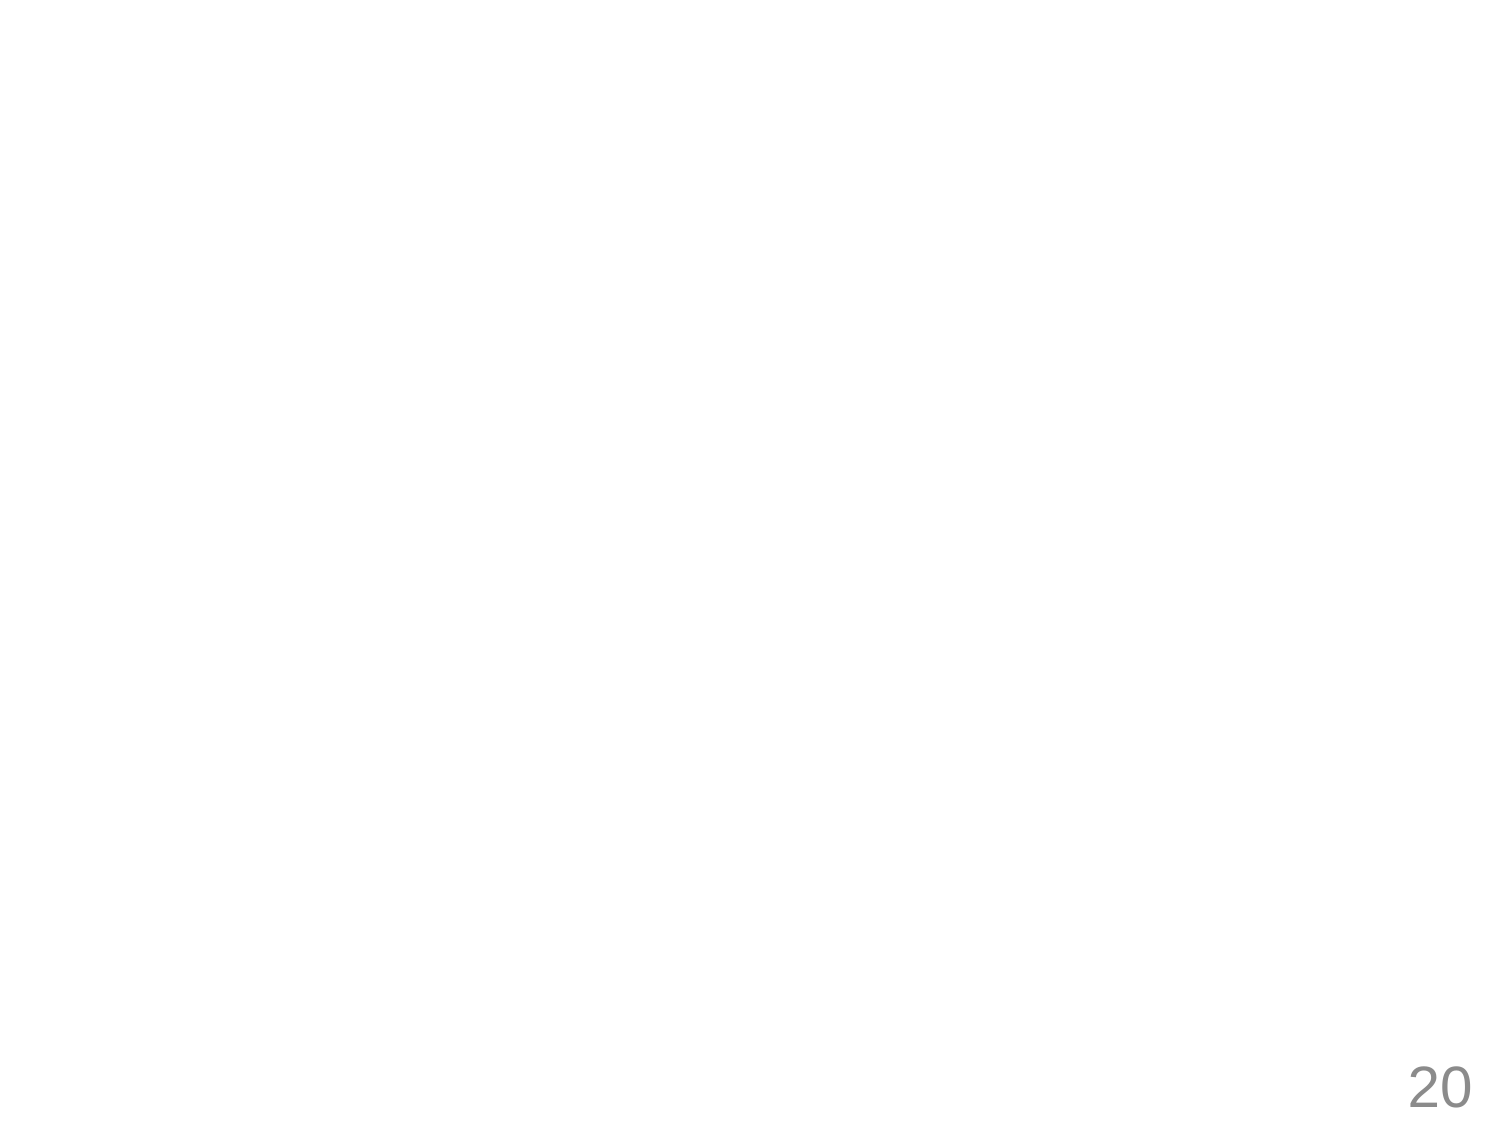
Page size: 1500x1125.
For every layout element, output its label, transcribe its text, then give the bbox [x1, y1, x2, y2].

slide_number 20 [1150, 1053, 1488, 1114]
